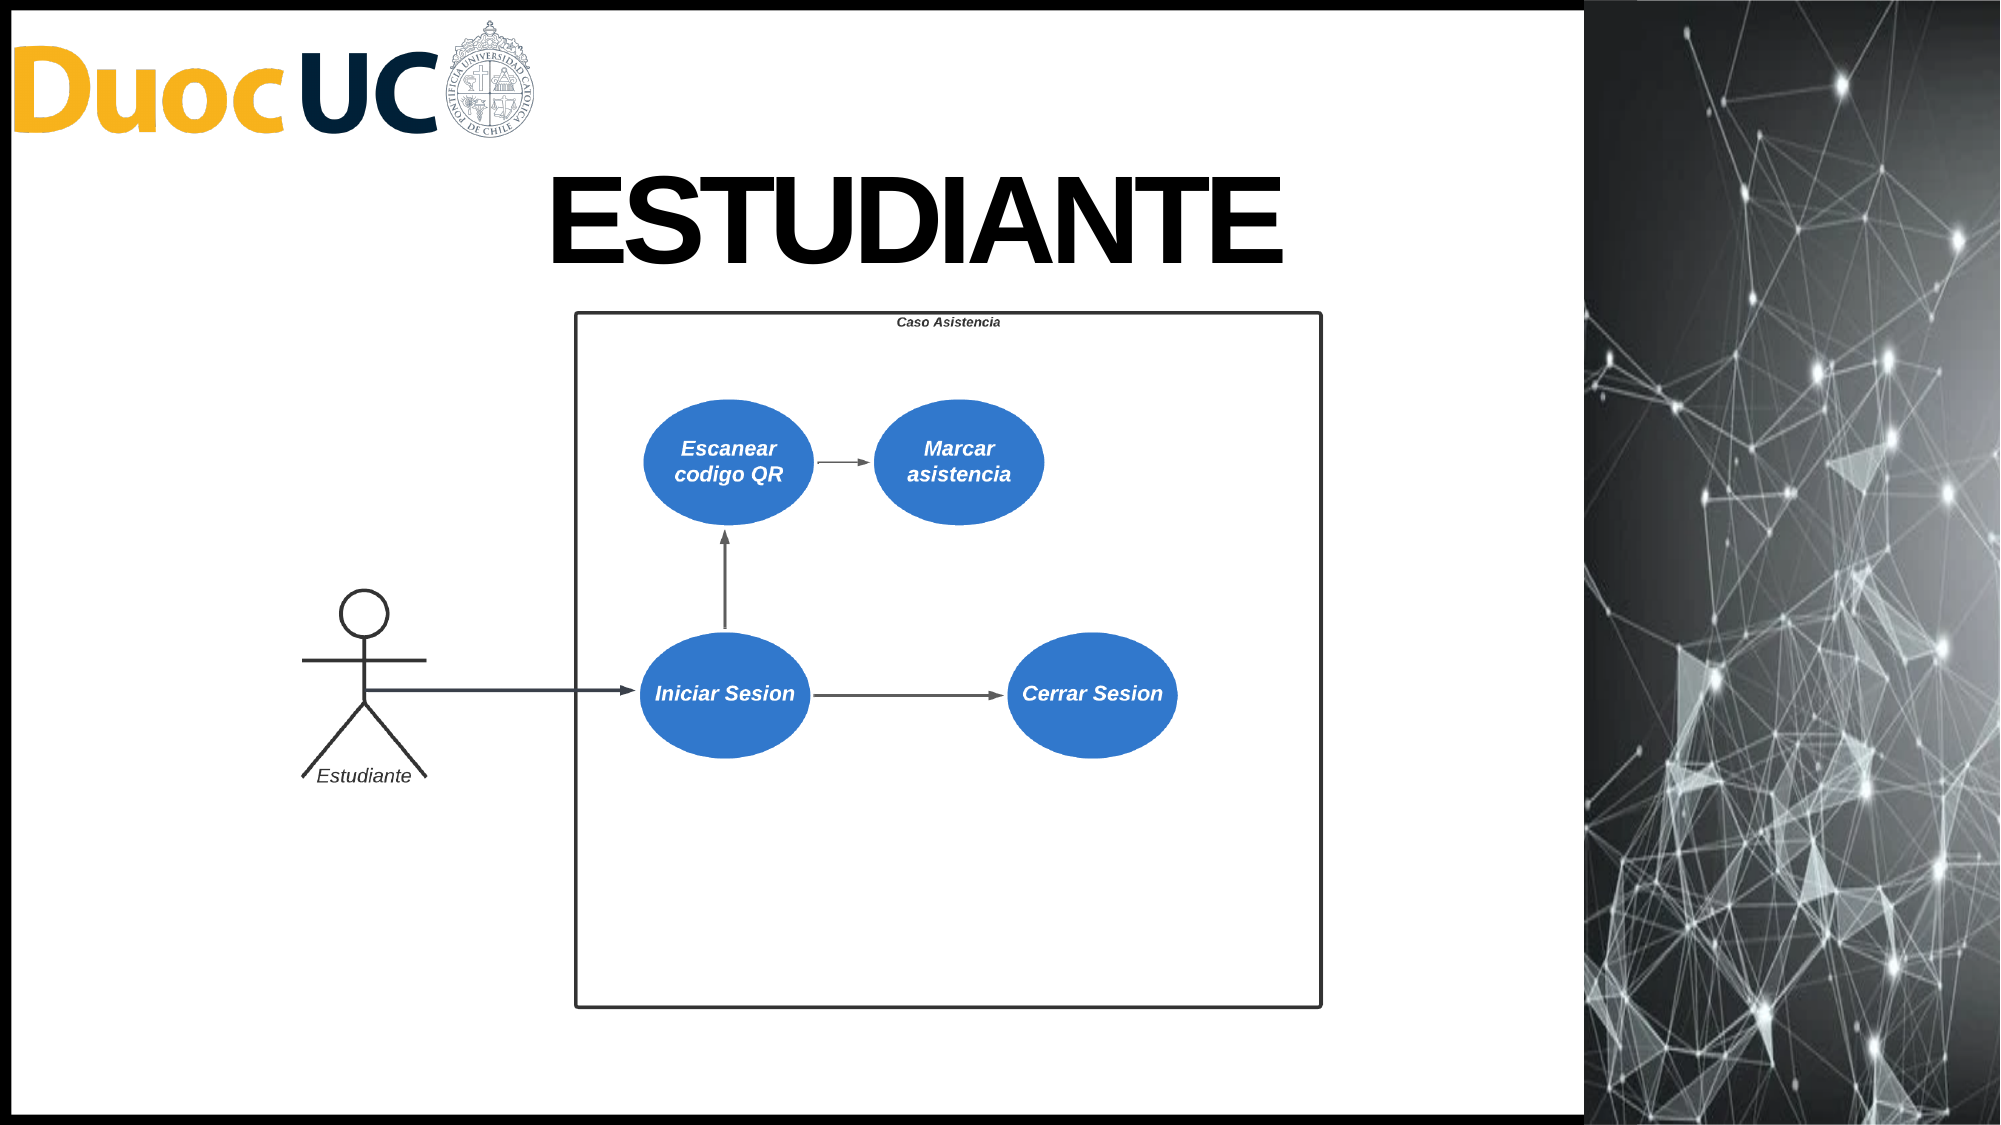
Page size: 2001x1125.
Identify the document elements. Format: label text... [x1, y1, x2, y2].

picture [229, 1, 2000, 1124]
picture [7, 13, 541, 145]
title Estudiante [172, 14, 1288, 289]
